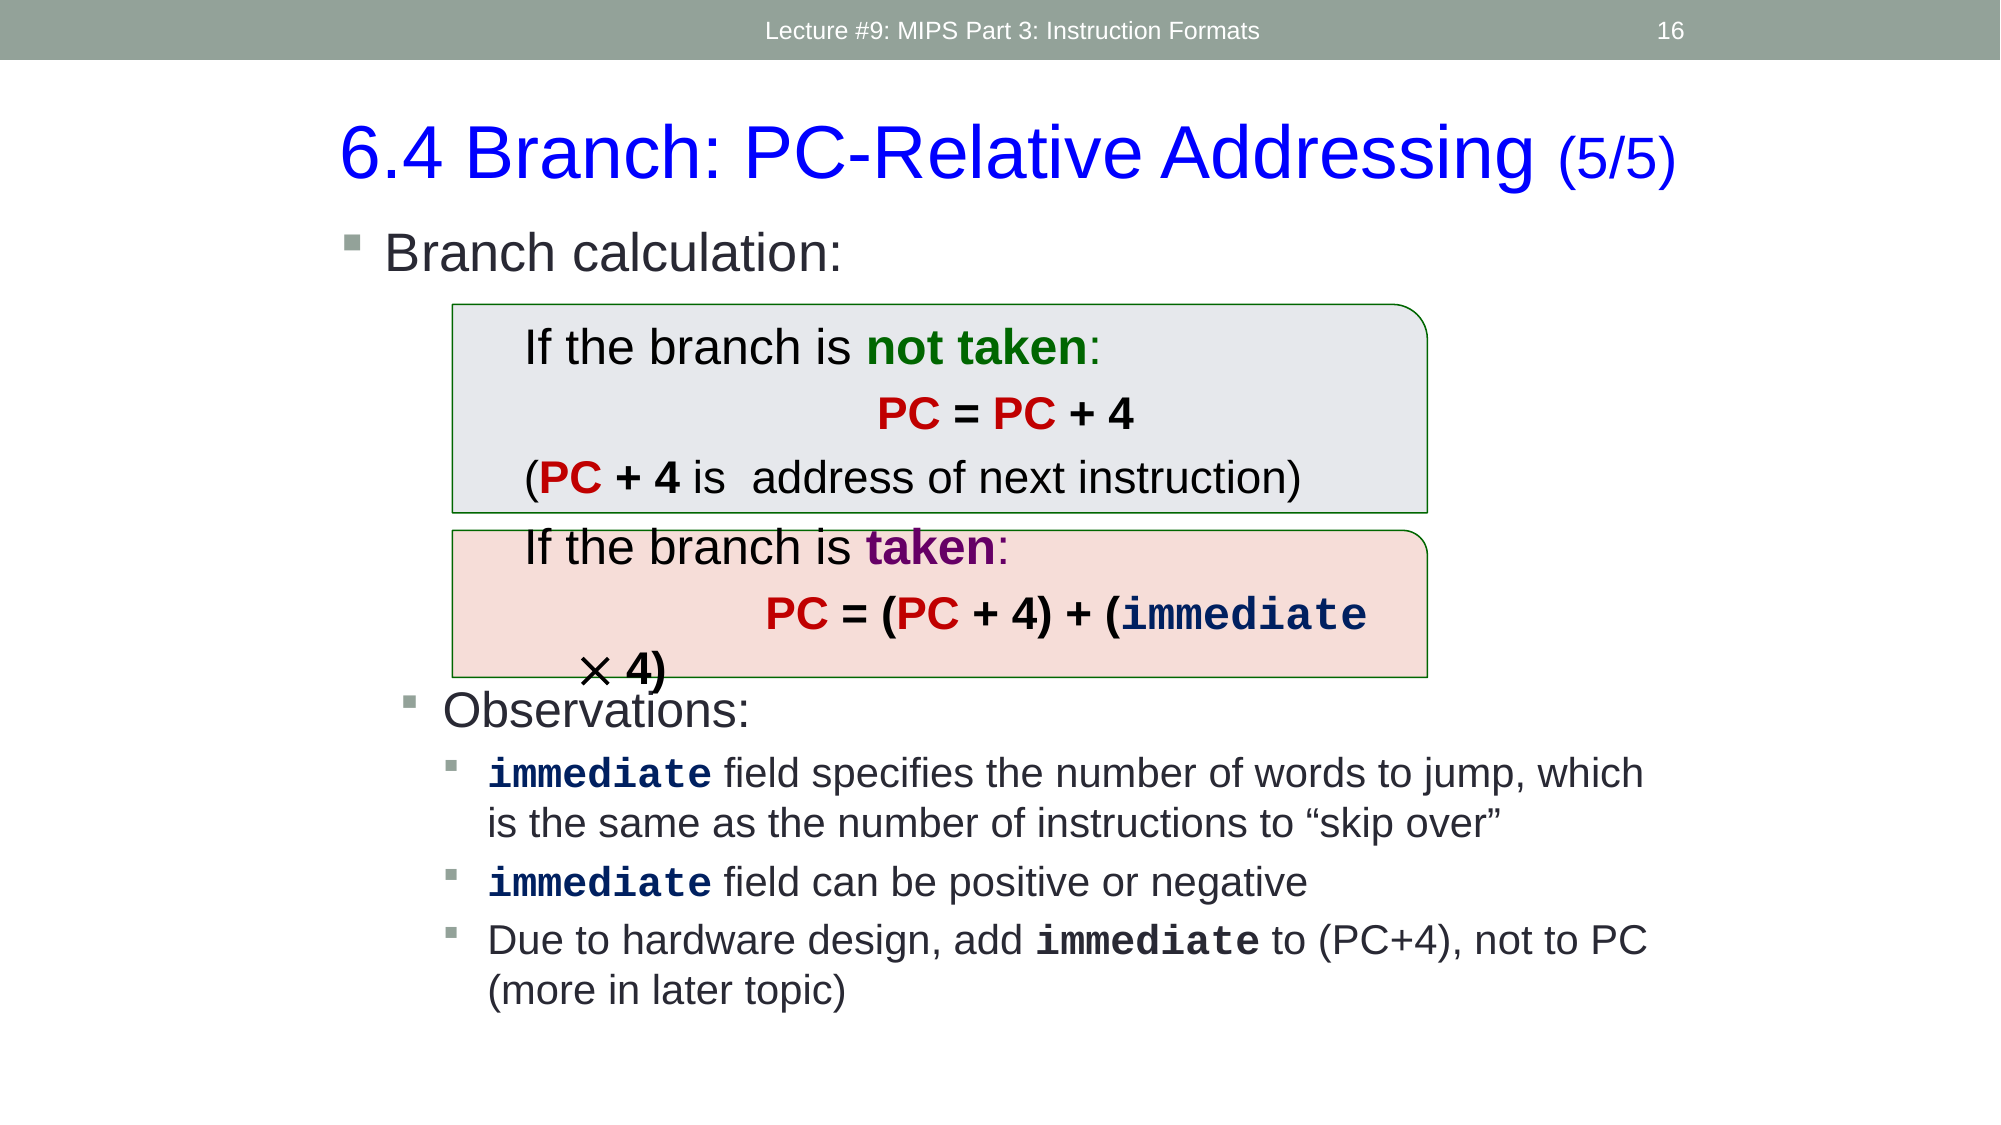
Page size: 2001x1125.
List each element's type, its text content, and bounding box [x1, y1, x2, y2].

text_box If the branch is not taken: PC = PC + 4 (PC + 4 is address of next instruction) [450, 302, 1430, 515]
text_box Branch calculation: Observations: immediate field specifies the number of words to jump, which is the same as the number of instructions to “skip over” immediate field can be positive or negative Due to hardware design, add immediate to (PC+4), not to PC (more in later topic) [324, 210, 1688, 1075]
slide_number 16 [1558, 3, 1700, 57]
footer Lecture #9: MIPS Part 3: Instruction Formats [800, 3, 1558, 57]
slide_number [324, 3, 800, 57]
text_box 6.4 Branch: PC-Relative Addressing (5/5) [324, 96, 1700, 202]
text_box If the branch is taken: PC = (PC + 4) + (immediate  4) [450, 528, 1430, 680]
